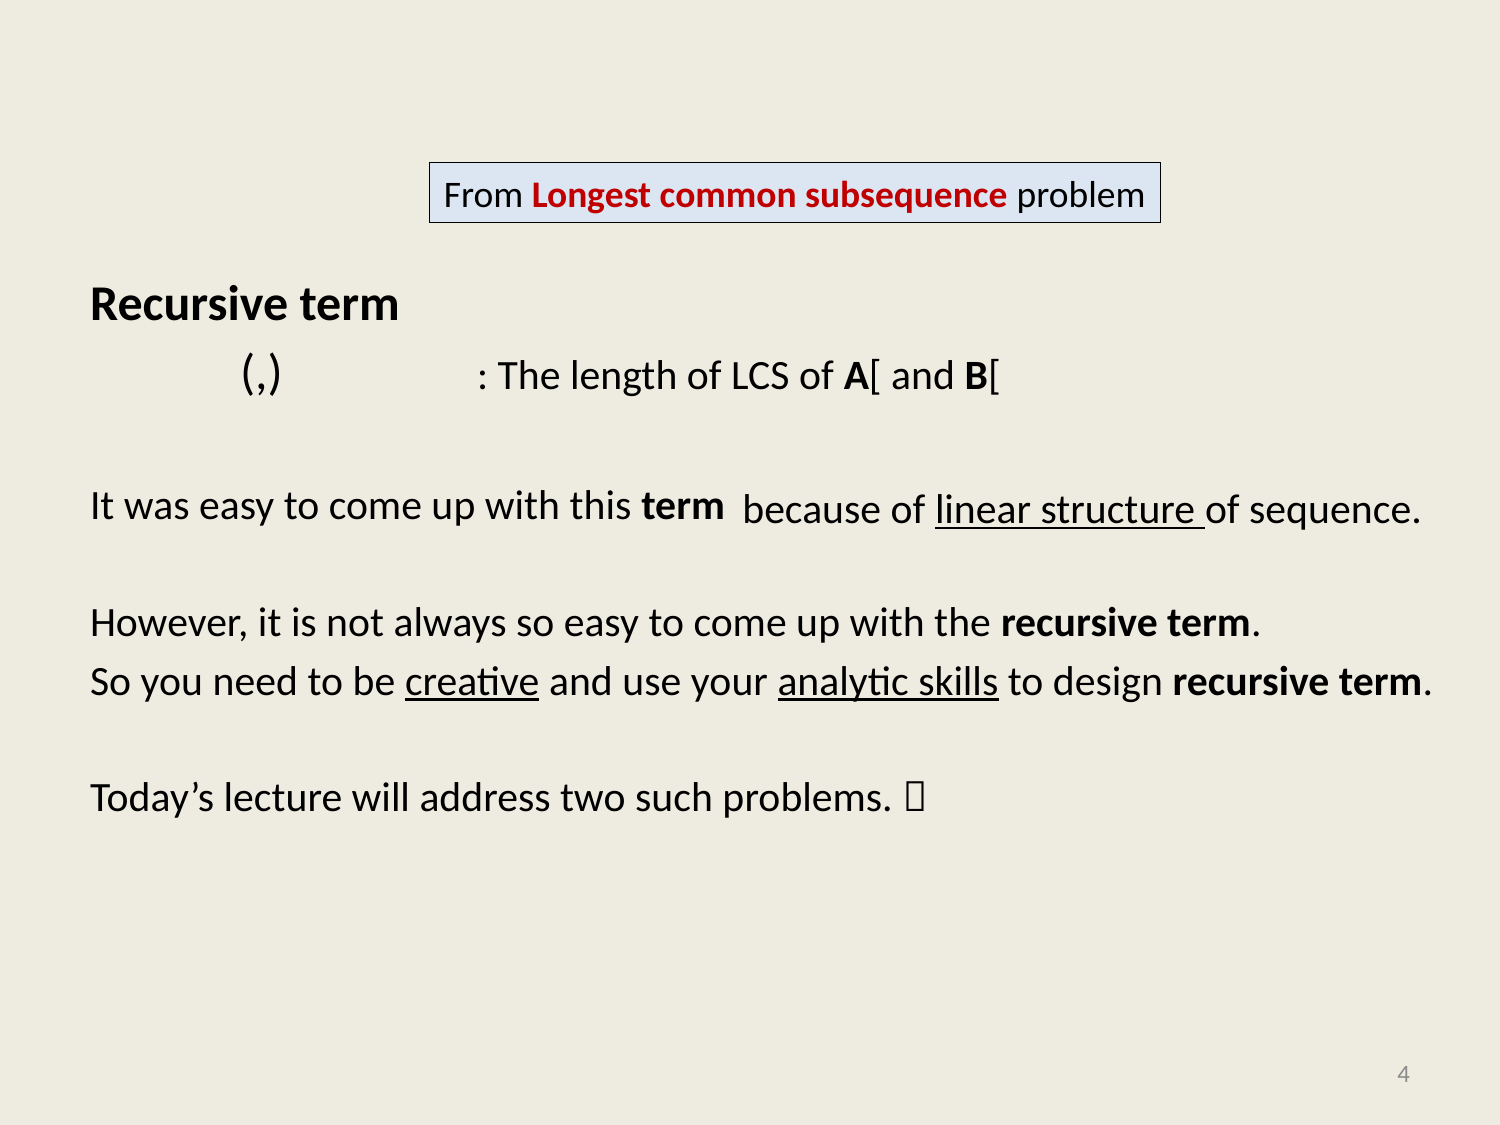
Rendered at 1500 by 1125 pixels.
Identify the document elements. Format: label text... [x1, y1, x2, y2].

text_box because of linear structure of sequence. [727, 474, 1447, 540]
text_box From Longest common subsequence problem [429, 162, 1161, 223]
slide_number 4 [1074, 1042, 1425, 1103]
